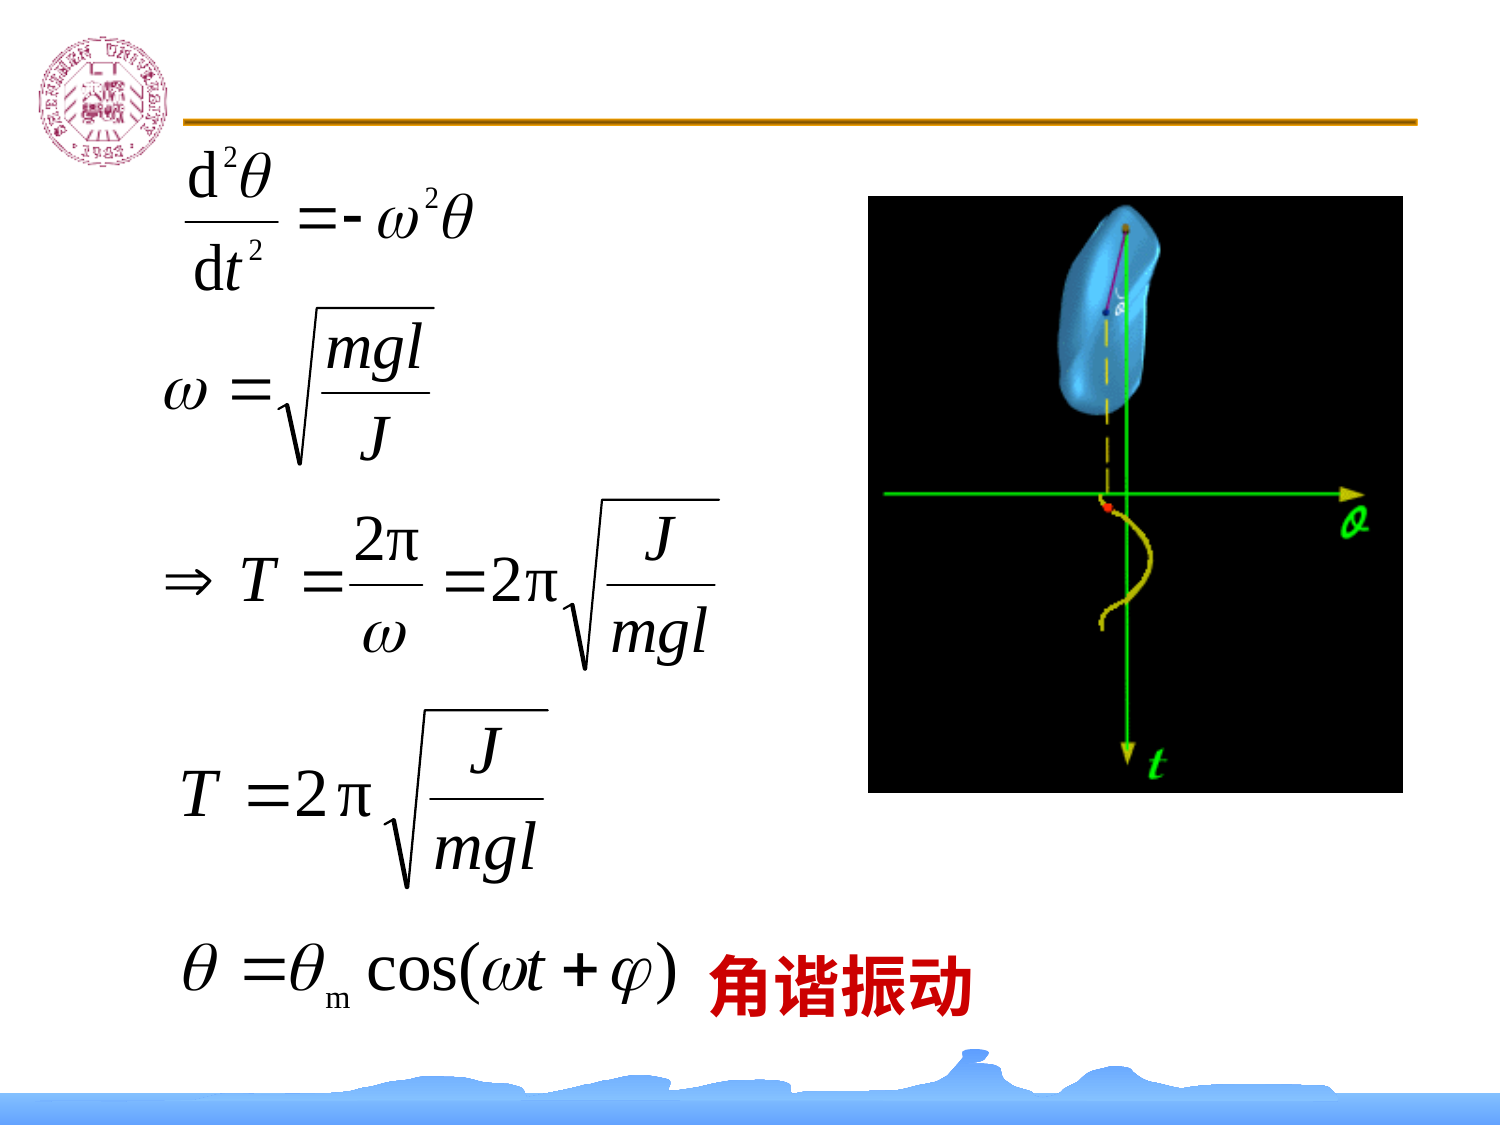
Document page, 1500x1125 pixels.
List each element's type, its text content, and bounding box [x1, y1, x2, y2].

text_box 角谐振动 [692, 937, 989, 1033]
picture [23, 23, 188, 176]
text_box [156, 294, 733, 681]
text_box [174, 696, 558, 900]
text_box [175, 925, 689, 1019]
picture [867, 196, 1403, 793]
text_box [176, 132, 484, 293]
